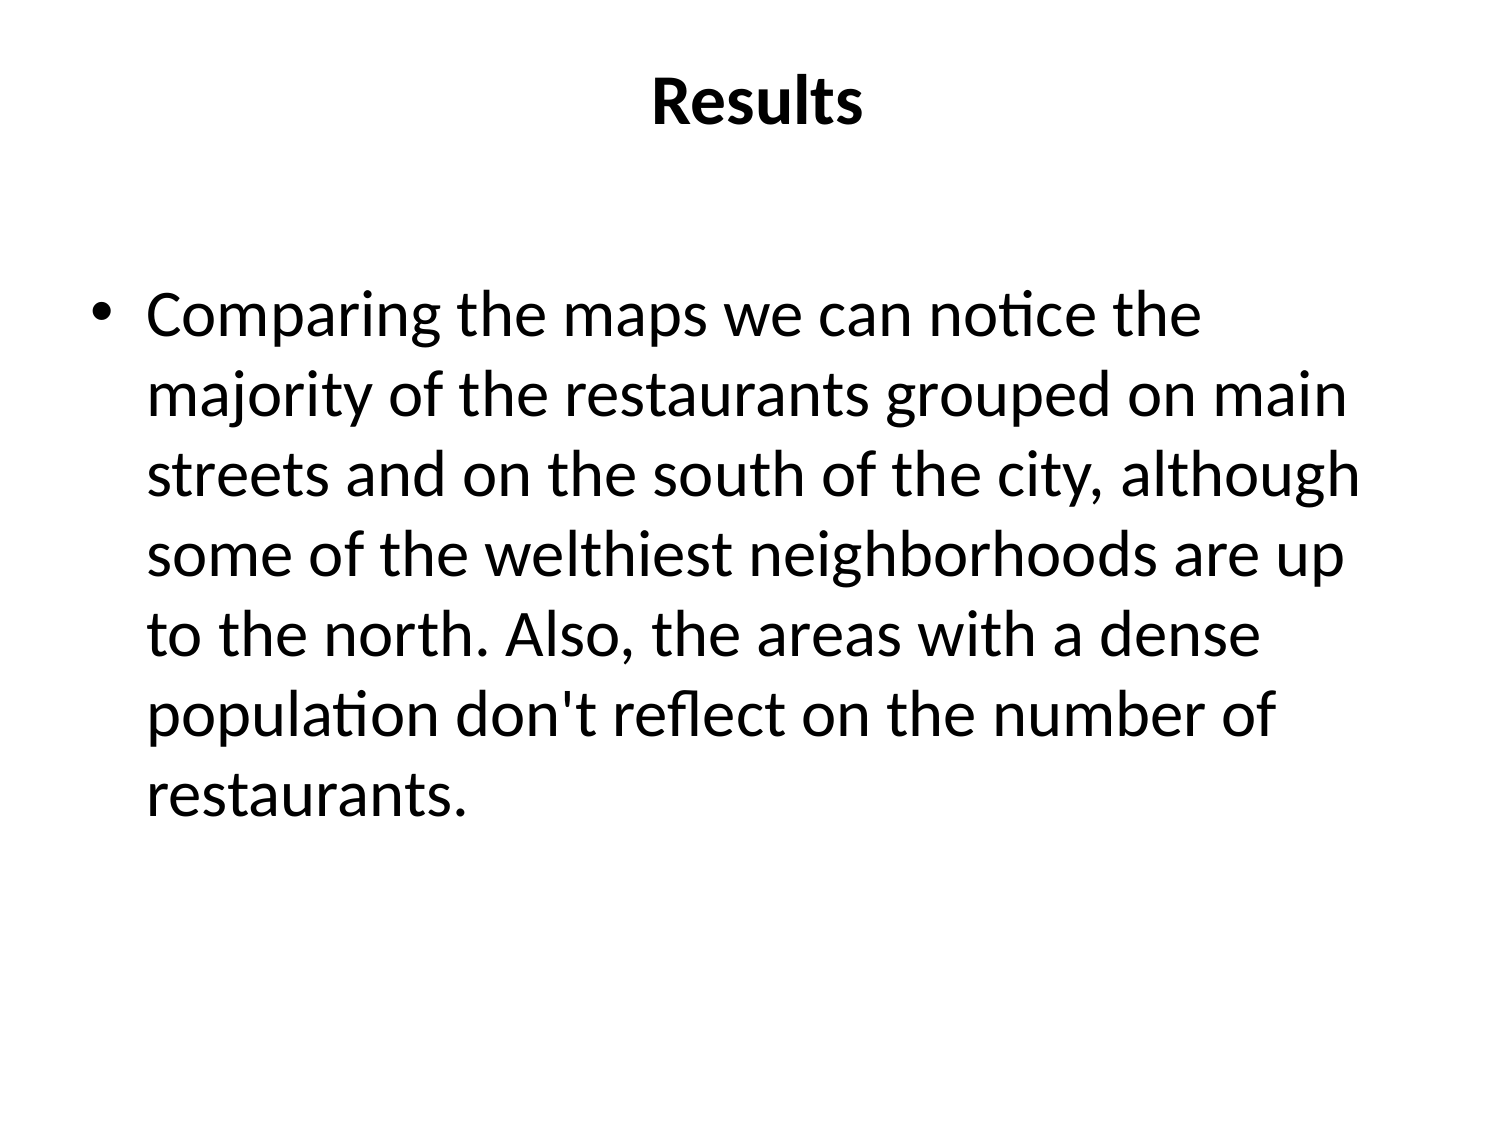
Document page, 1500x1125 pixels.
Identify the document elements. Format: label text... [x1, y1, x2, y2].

title Results [75, 45, 1425, 233]
list Comparing the maps we can notice the majority of the restaurants grouped on main streets and on the south of the city, although some of the welthiest neighborhoods are up to the north. Also, the areas with a dense population don't reflect on the number of restaurants. [75, 262, 1425, 1005]
